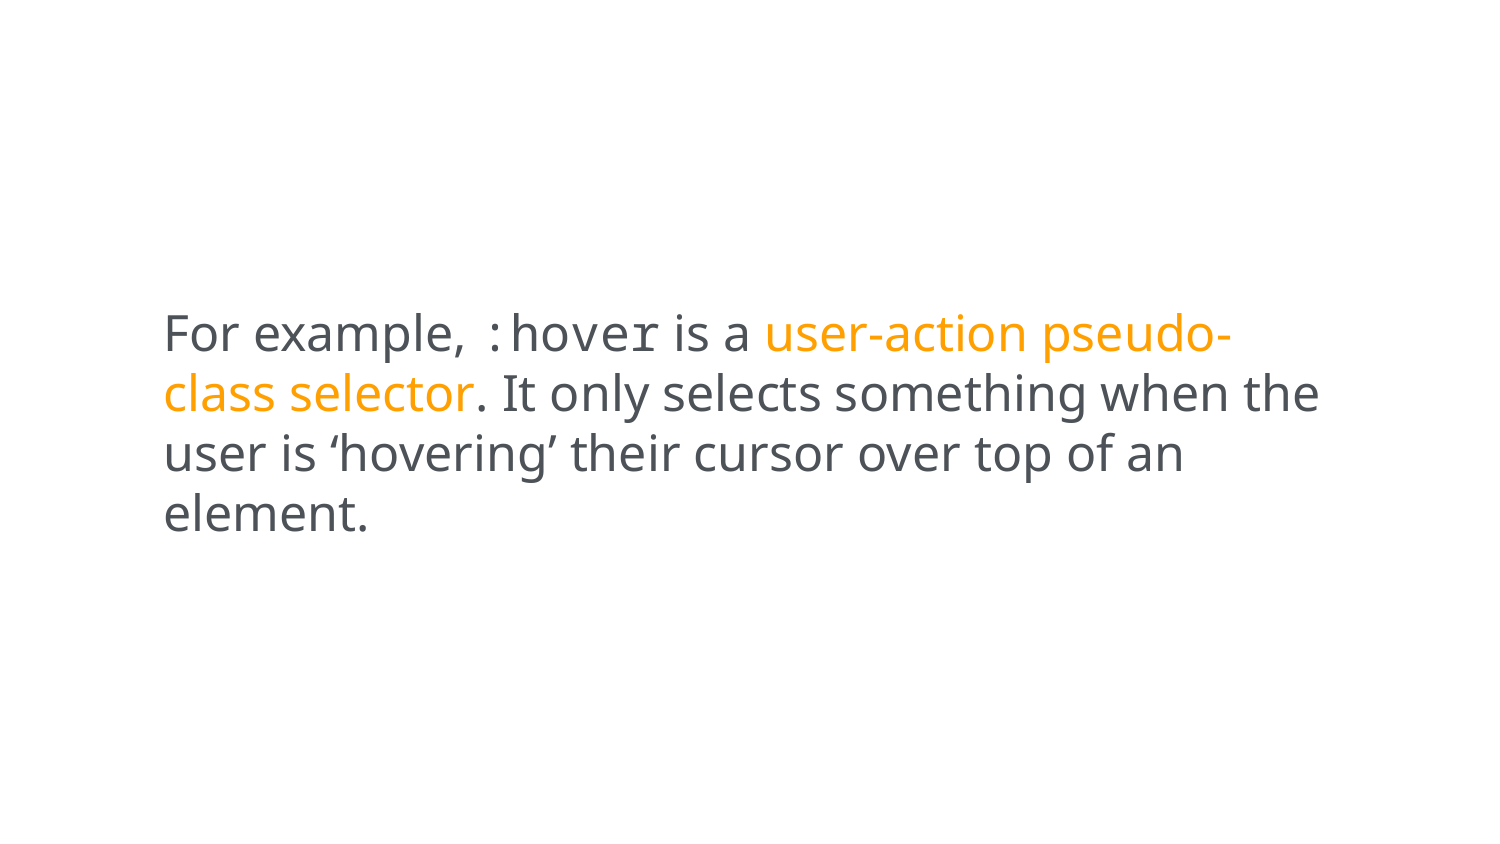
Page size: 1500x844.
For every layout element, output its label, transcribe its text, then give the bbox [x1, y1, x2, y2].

text_box For example, :hover is a user-action pseudo-class selector. It only selects something when the user is ‘hovering’ their cursor over top of an element. [148, 190, 1352, 654]
